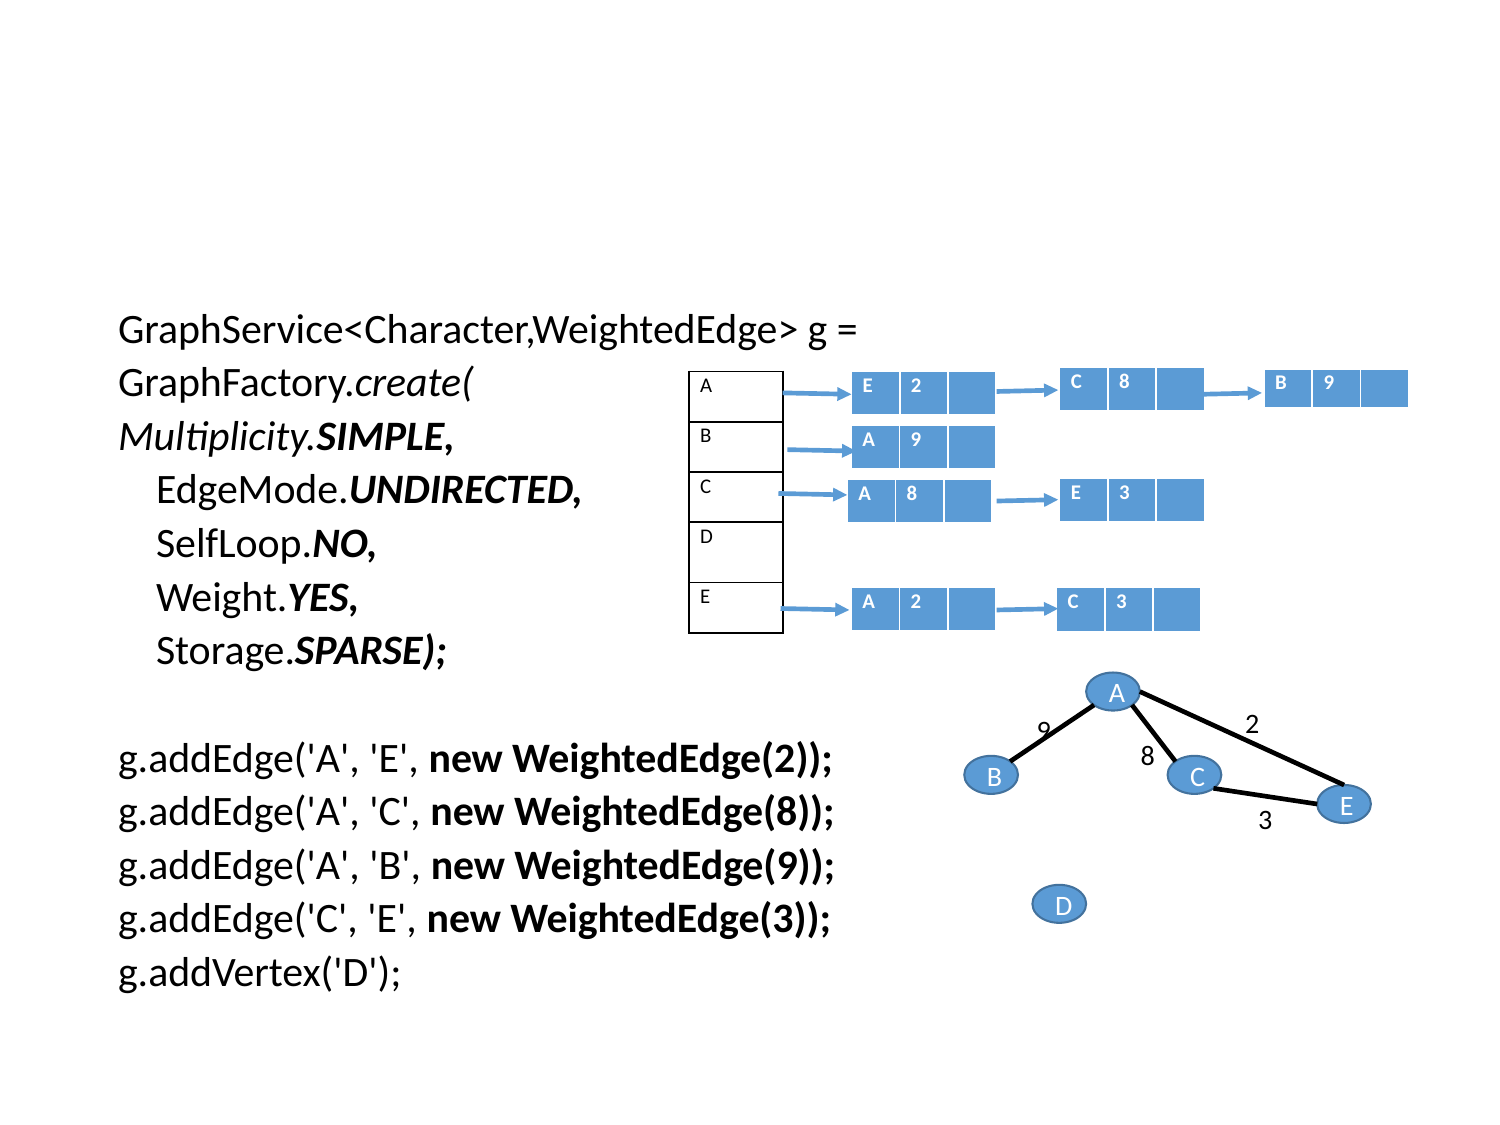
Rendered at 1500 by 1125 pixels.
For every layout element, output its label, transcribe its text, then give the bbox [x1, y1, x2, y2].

table_header [1157, 368, 1204, 410]
table_header [1154, 588, 1200, 631]
table_header 8 [1109, 368, 1155, 410]
table_cell E [690, 583, 782, 632]
table_header 9 [1313, 370, 1360, 407]
table_header E [852, 372, 899, 414]
table_header 9 [900, 426, 947, 468]
table_header [949, 426, 995, 468]
table_header A [852, 588, 899, 630]
table_header C [1057, 588, 1104, 631]
table_header [949, 588, 995, 630]
table_header 2 [901, 372, 947, 414]
table_cell B [690, 423, 782, 471]
table_header [1157, 479, 1204, 521]
table_header [1361, 370, 1408, 407]
table_header 2 [900, 588, 947, 630]
table_cell D [690, 523, 782, 582]
table_header 8 [896, 480, 943, 522]
table_header A [848, 480, 895, 522]
table_header [945, 480, 991, 522]
table_header A [690, 372, 782, 421]
table_header 3 [1109, 479, 1155, 521]
table_header C [1060, 368, 1107, 410]
table_header [949, 372, 995, 414]
list GraphService<Character,WeightedEdge> g = GraphFactory.create( Multiplicity.SIMPLE, EdgeMode.UNDIRECTED, SelfLoop.NO, Weight.YES, Storage.SPARSE); g.addEdge('A', 'E', new WeightedEdge(2)); g.addEdge('A', 'C', new WeightedEdge(8)); g.addEdge('A', 'B', new WeightedEdge(9)); g.addEdge('C', 'E', new WeightedEdge(3)); g.addVertex('D'); [103, 299, 1397, 1014]
table_header B [1265, 370, 1311, 407]
table_header A [852, 426, 899, 468]
table_header E [1060, 479, 1107, 521]
table_header 3 [1106, 588, 1152, 631]
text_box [964, 672, 1371, 923]
table_cell C [690, 473, 782, 521]
